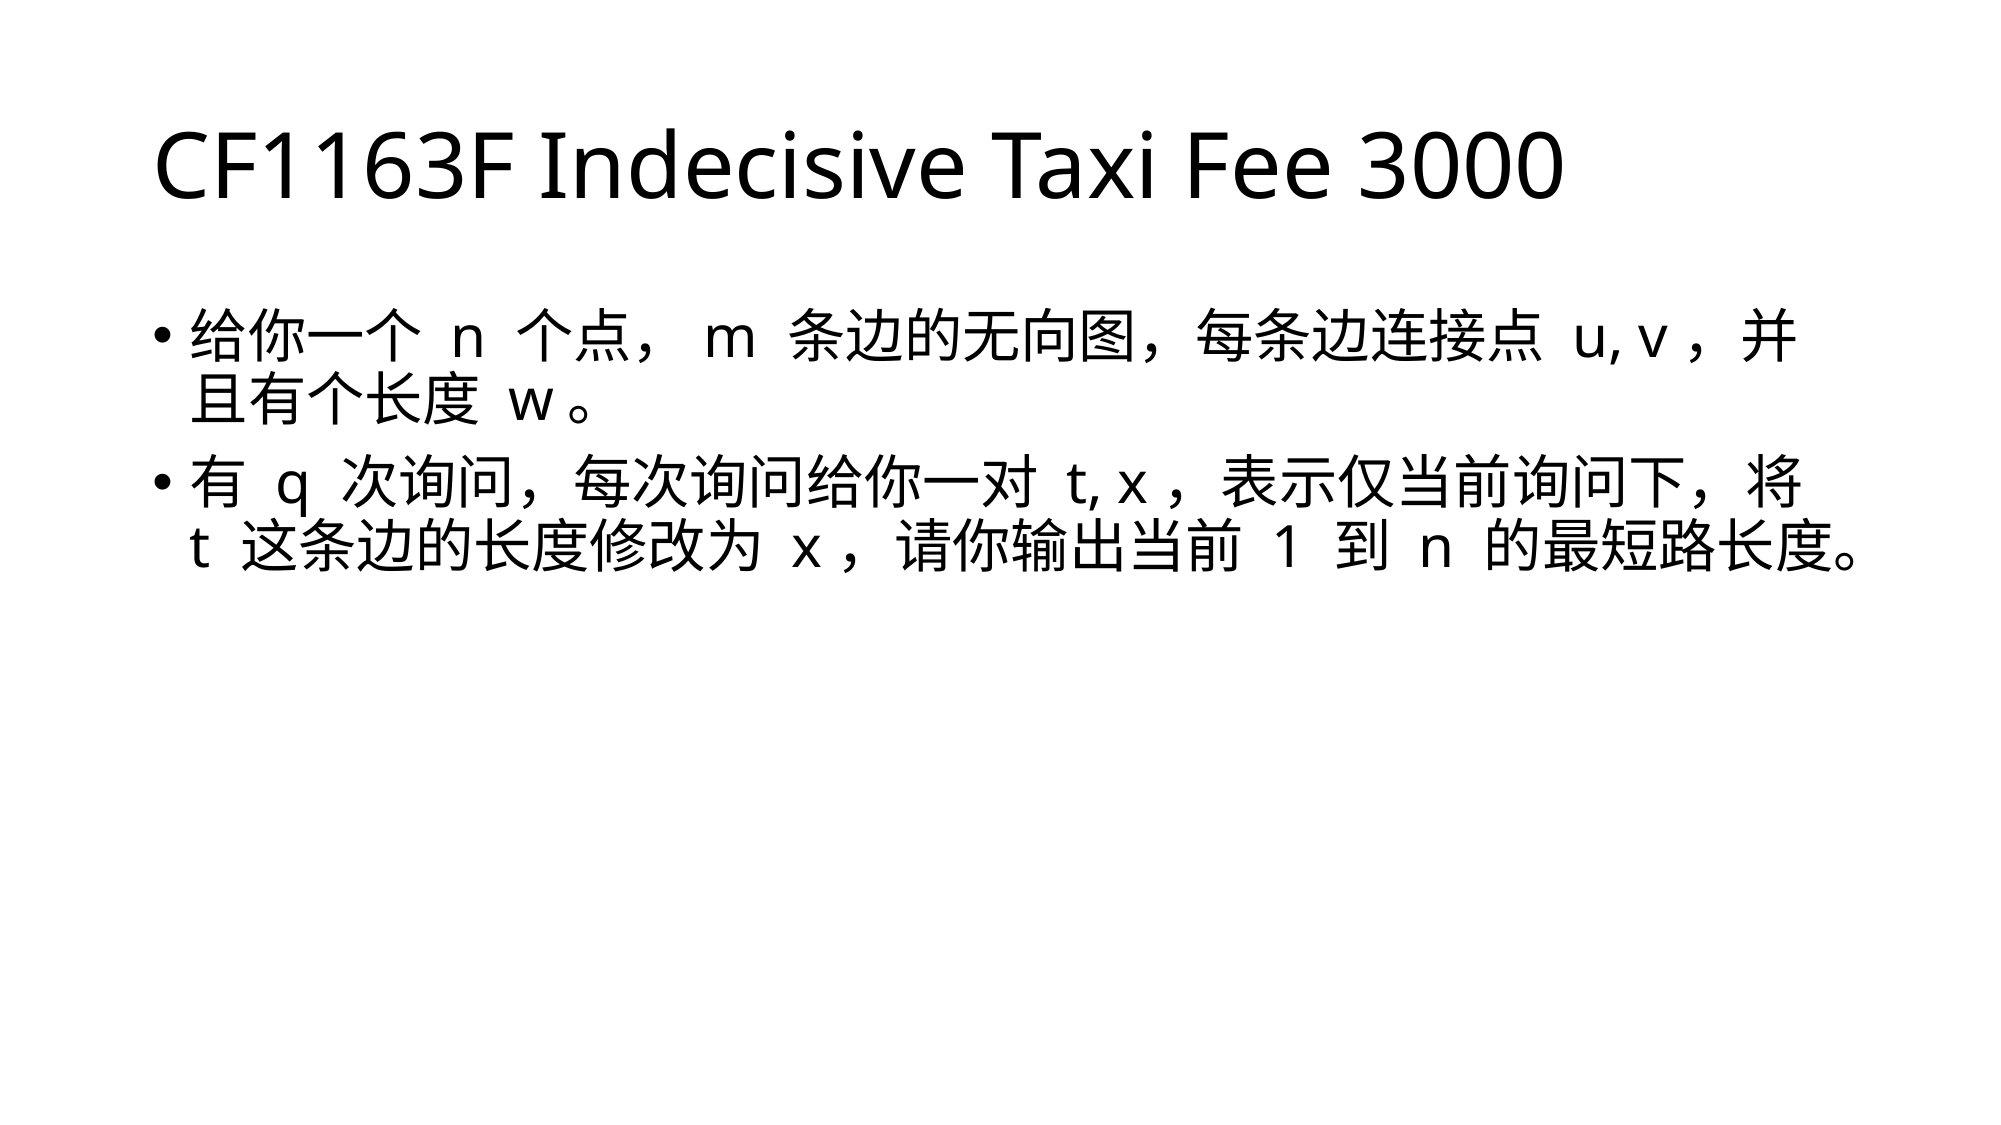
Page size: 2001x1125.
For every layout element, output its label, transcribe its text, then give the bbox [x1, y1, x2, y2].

list 给你一个 n 个点，m 条边的无向图，每条边连接点 u, v，并且有个长度 w。 有 q 次询问，每次询问给你一对 t, x，表示仅当前询问下，将 t 这条边的长度修改为 x，请你输出当前 1 到 n 的最短路长度。 [137, 299, 1863, 1014]
title CF1163F Indecisive Taxi Fee 3000 [137, 59, 1863, 278]
